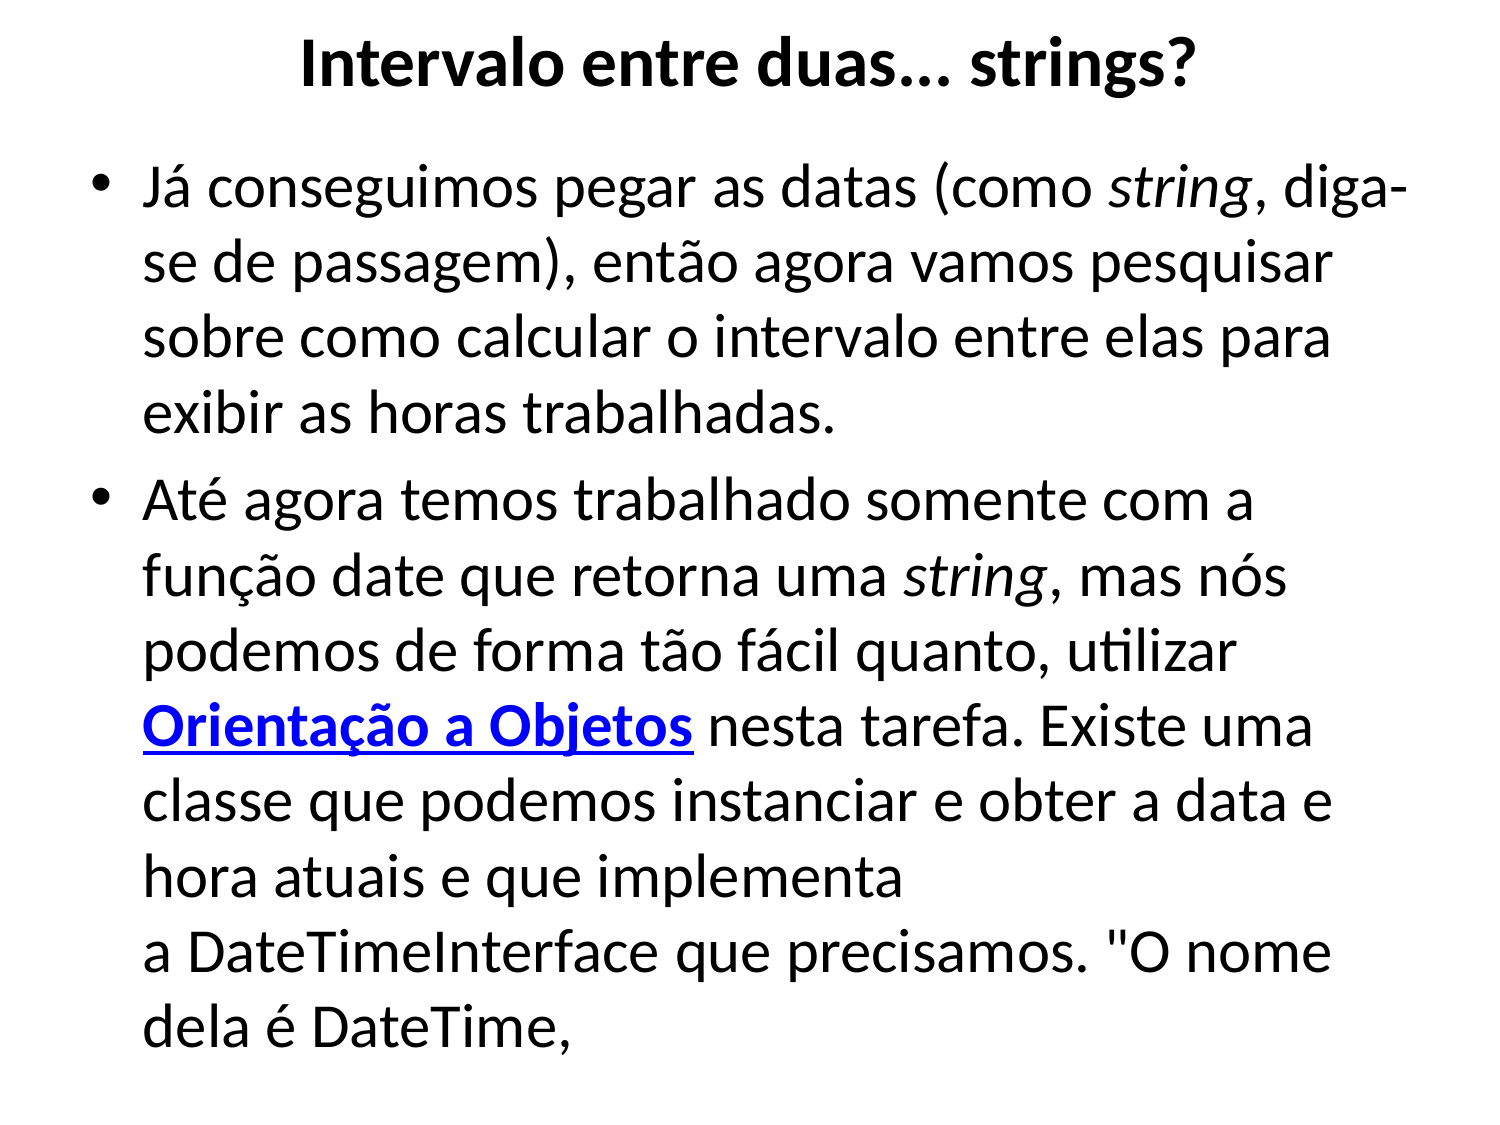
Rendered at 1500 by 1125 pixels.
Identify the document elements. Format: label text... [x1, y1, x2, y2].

title Intervalo entre duas... strings? [75, 7, 1425, 137]
list Já conseguimos pegar as datas (como string, diga-se de passagem), então agora vamos pesquisar sobre como calcular o intervalo entre elas para exibir as horas trabalhadas. Até agora temos trabalhado somente com a função date que retorna uma string, mas nós podemos de forma tão fácil quanto, utilizar Orientação a Objetos nesta tarefa. Existe uma classe que podemos instanciar e obter a data e hora atuais e que implementa a DateTimeInterface que precisamos. "O nome dela é DateTime, [75, 137, 1425, 1071]
